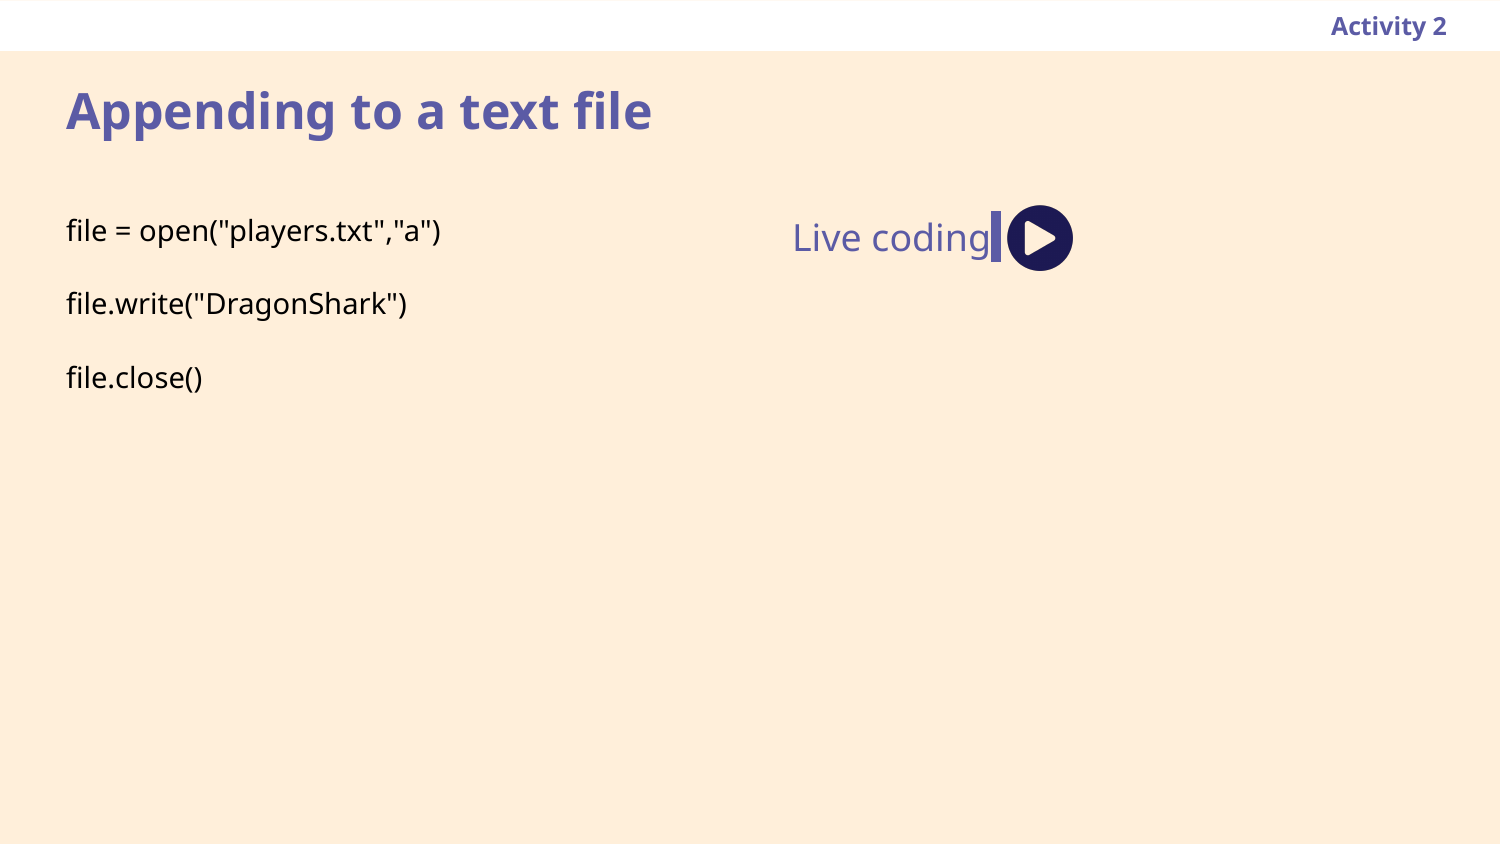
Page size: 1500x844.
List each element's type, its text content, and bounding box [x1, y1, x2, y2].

list file = open("players.txt","a") file.write("DragonShark") file.close() [51, 191, 723, 793]
picture [1005, 203, 1075, 273]
list Live coding [776, 191, 1449, 793]
subtitle Activity 2 [862, 0, 1448, 52]
title Appending to a text file [51, 52, 1449, 167]
